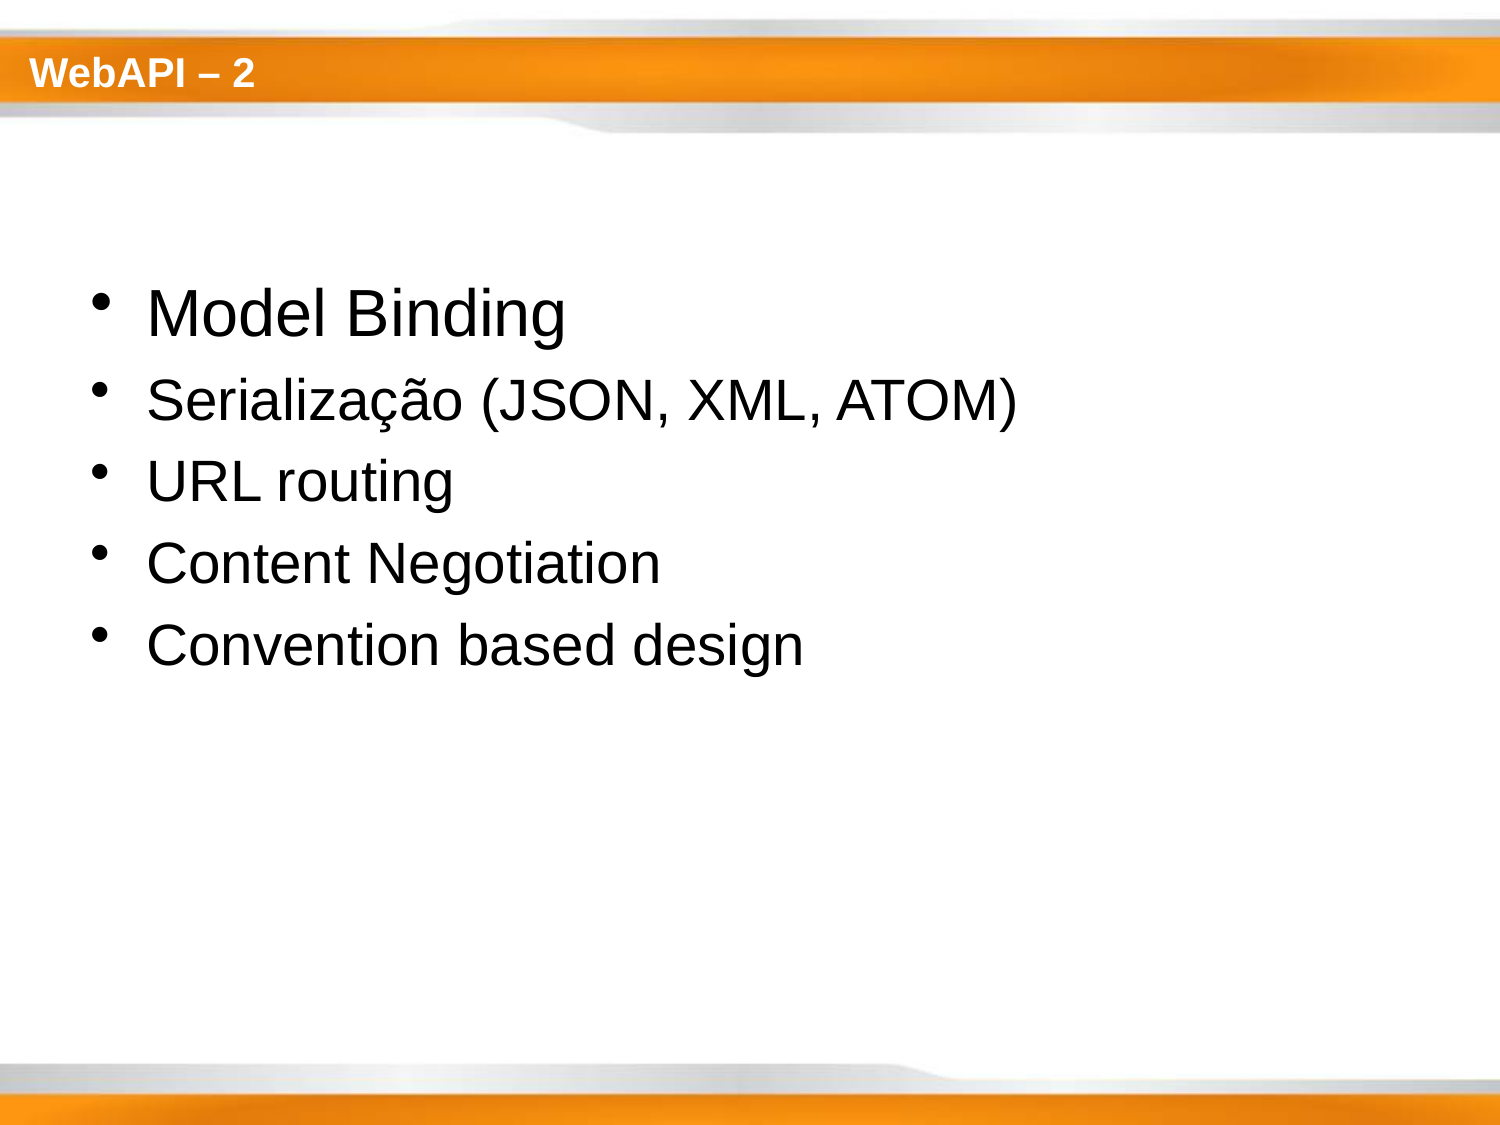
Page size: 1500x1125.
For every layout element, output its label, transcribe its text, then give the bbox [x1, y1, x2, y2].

list Model Binding Serialização (JSON, XML, ATOM) URL routing Content Negotiation Convention based design [74, 262, 1426, 1006]
title WebAPI – 2 [13, 42, 1365, 100]
picture [0, 0, 1500, 1125]
